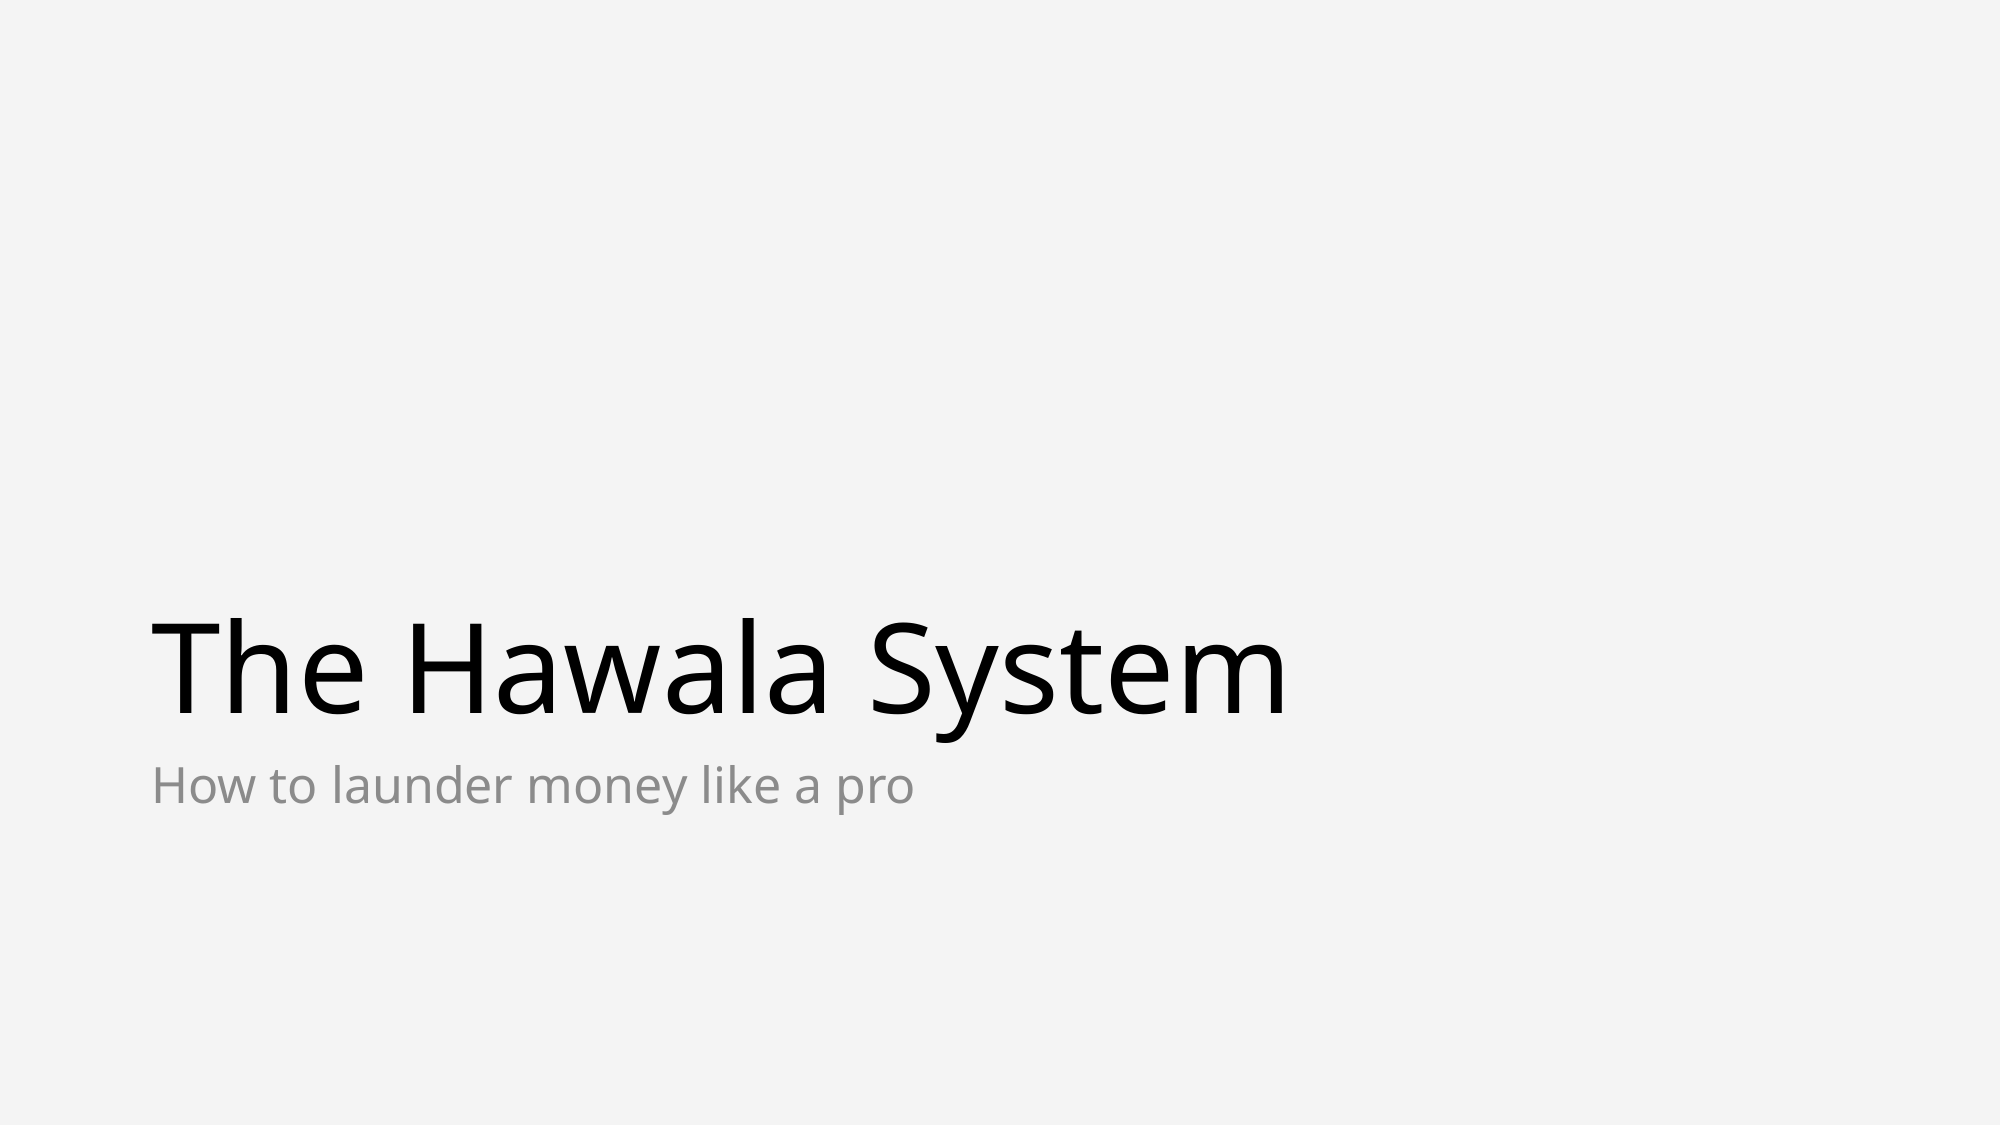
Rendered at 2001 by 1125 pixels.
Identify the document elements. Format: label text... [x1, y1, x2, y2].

list How to launder money like a pro [136, 752, 1862, 999]
title The Hawala System [136, 280, 1862, 749]
